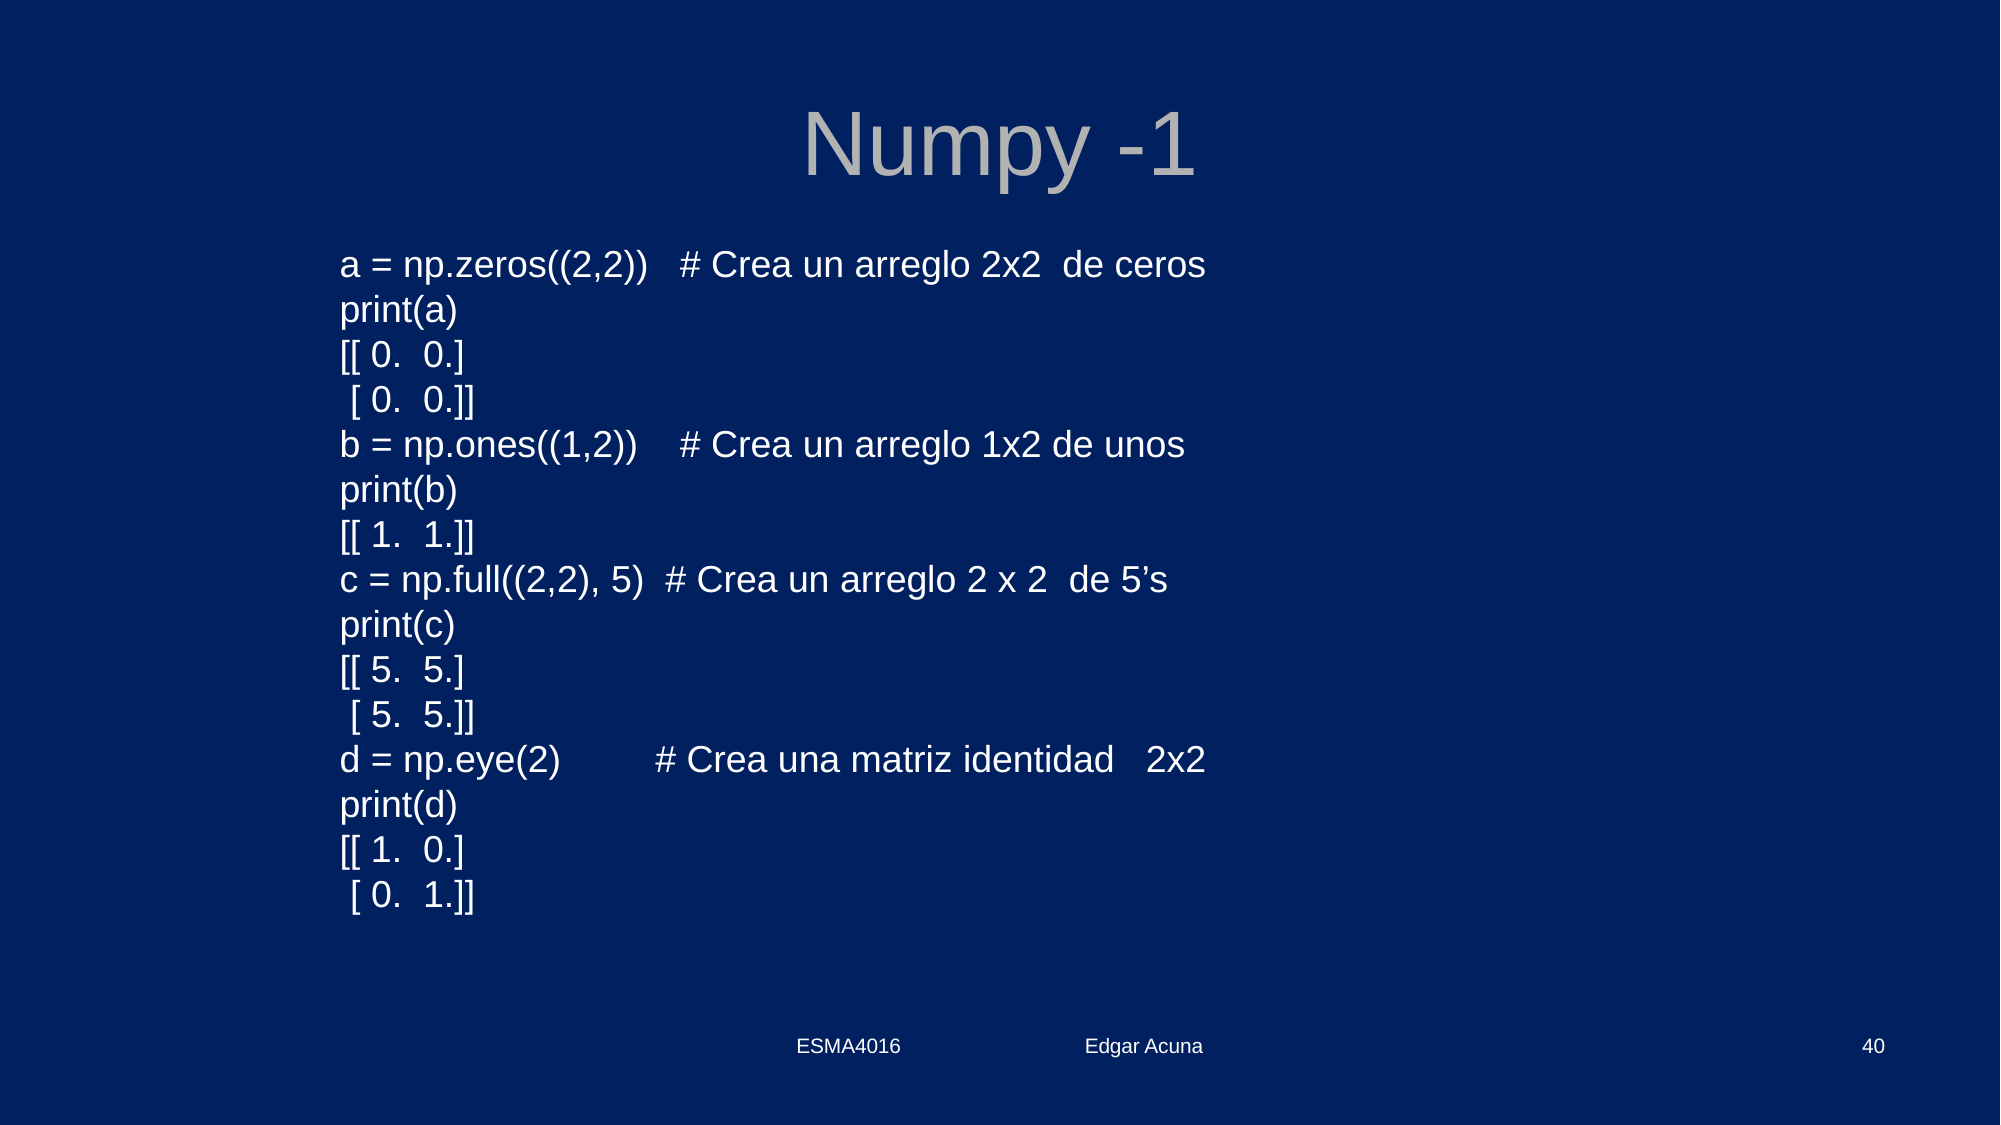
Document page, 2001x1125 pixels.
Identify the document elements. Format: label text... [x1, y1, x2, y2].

title Numpy -1 [99, 45, 1900, 233]
text_box a = np.zeros((2,2)) # Crea un arreglo 2x2 de ceros print(a) [[ 0. 0.] [ 0. 0.]] b = np.ones((1,2)) # Crea un arreglo 1x2 de unos print(b) [[ 1. 1.]] c = np.full((2,2), 5) # Crea un arreglo 2 x 2 de 5’s print(c) [[ 5. 5.] [ 5. 5.]] d = np.eye(2) # Crea una matriz identidad 2x2 print(d) [[ 1. 0.] [ 0. 1.]] [324, 232, 1663, 923]
slide_number 40 [1433, 1025, 1900, 1100]
footer ESMA4016 Edgar Acuna [683, 1025, 1317, 1100]
